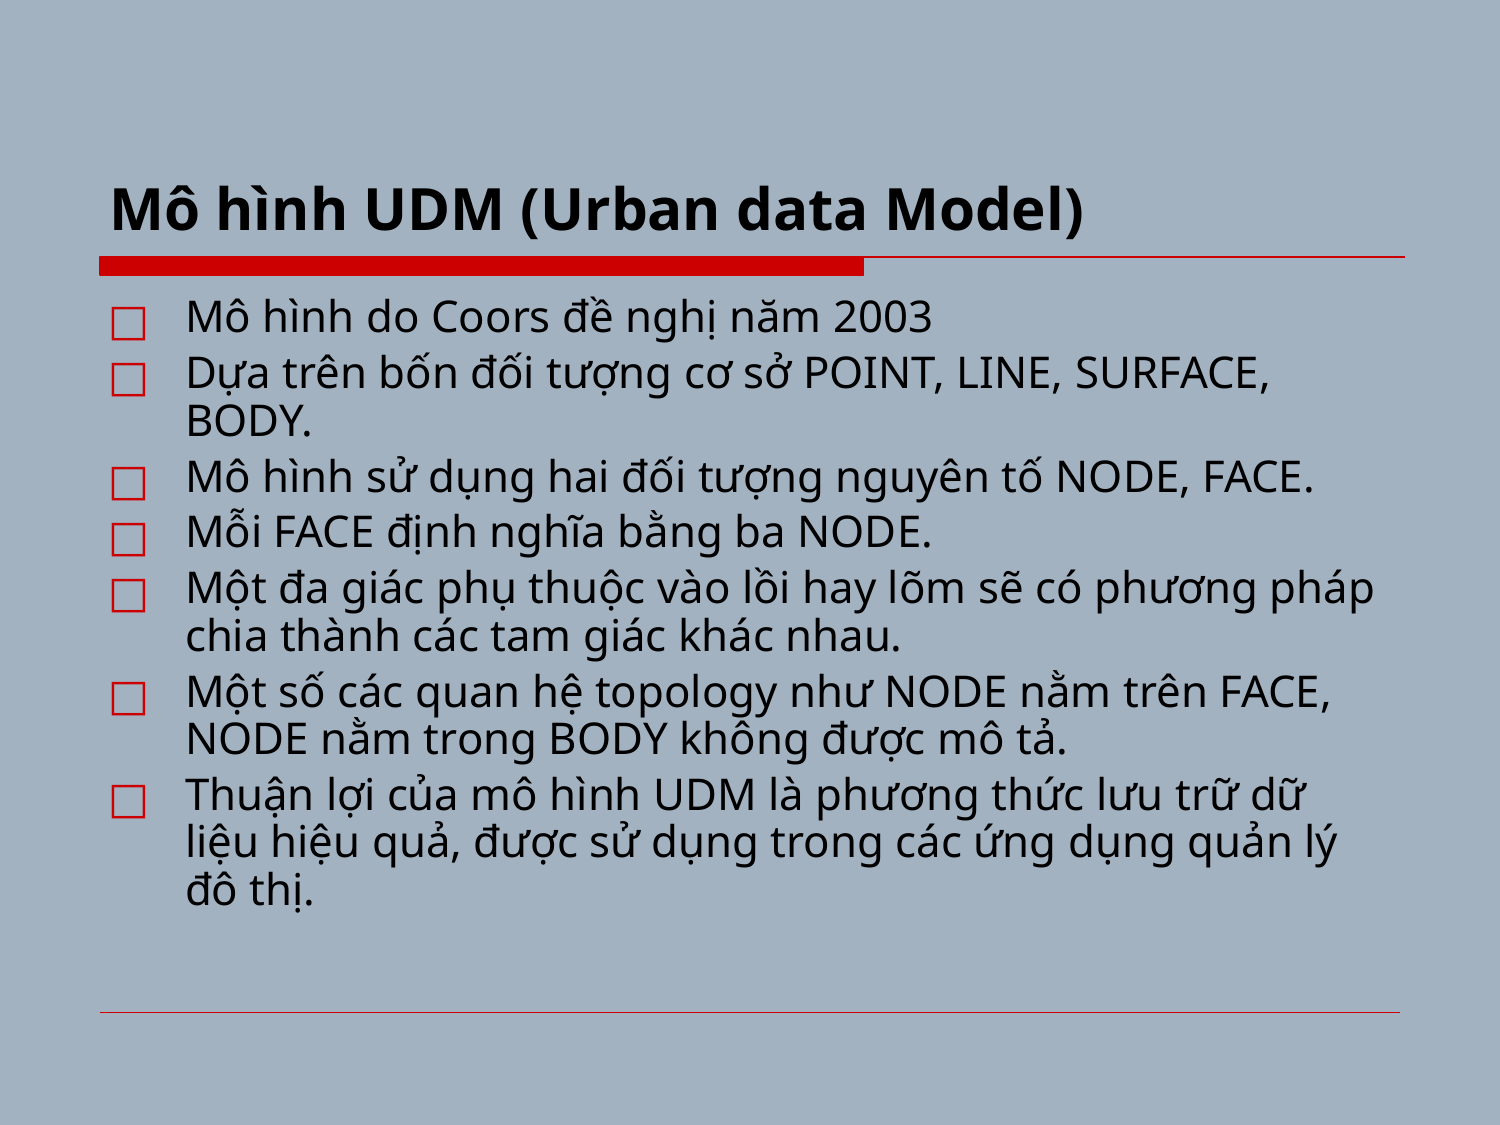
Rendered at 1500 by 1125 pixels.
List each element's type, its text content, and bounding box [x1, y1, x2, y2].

list Mô hình do Coors đề nghị năm 2003 Dựa trên bốn đối tượng cơ sở POINT, LINE, SURFACE, BODY. Mô hình sử dụng hai đối tượng nguyên tố NODE, FACE. Mỗi FACE định nghĩa bằng ba NODE. Một đa giác phụ thuộc vào lồi hay lõm sẽ có phương pháp chia thành các tam giác khác nhau. Một số các quan hệ topology như NODE nằm trên FACE, NODE nằm trong BODY không được mô tả. Thuận lợi của mô hình UDM là phương thức lưu trữ dữ liệu hiệu quả, được sử dụng trong các ứng dụng quản lý đô thị. [92, 287, 1406, 988]
title Mô hình UDM (Urban data Model) [94, 50, 1407, 250]
